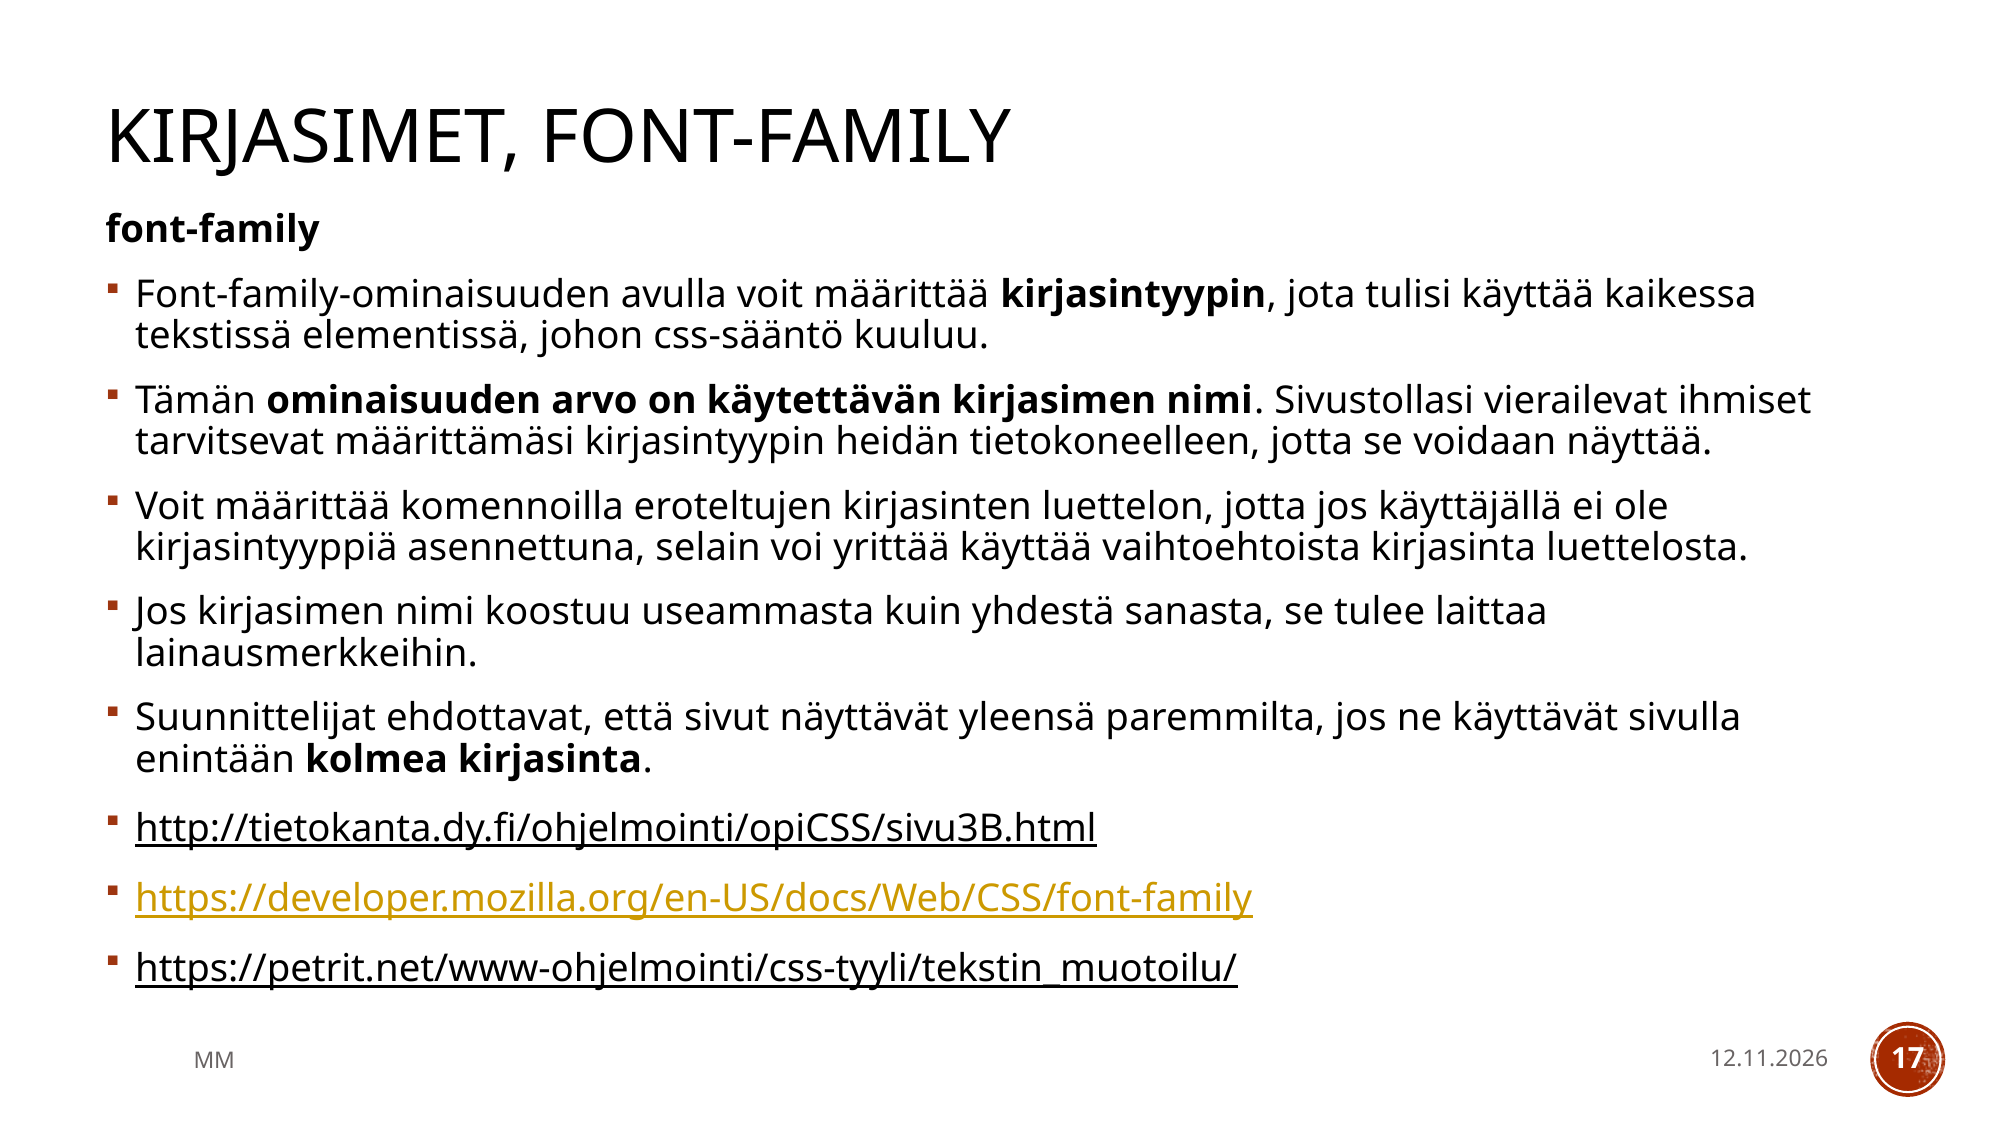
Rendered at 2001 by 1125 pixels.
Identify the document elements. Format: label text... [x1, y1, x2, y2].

list font-family Font-family-ominaisuuden avulla voit määrittää kirjasintyypin, jota tulisi käyttää kaikessa tekstissä elementissä, johon css-sääntö kuuluu. Tämän ominaisuuden arvo on käytettävän kirjasimen nimi. Sivustollasi vierailevat ihmiset tarvitsevat määrittämäsi kirjasintyypin heidän tietokoneelleen, jotta se voidaan näyttää. Voit määrittää komennoilla eroteltujen kirjasinten luettelon, jotta jos käyttäjällä ei ole kirjasintyyppiä asennettuna, selain voi yrittää käyttää vaihtoehtoista kirjasinta luettelosta. Jos kirjasimen nimi koostuu useammasta kuin yhdestä sanasta, se tulee laittaa lainausmerkkeihin. Suunnittelijat ehdottavat, että sivut näyttävät yleensä paremmilta, jos ne käyttävät sivulla enintään kolmea kirjasinta. http://tietokanta.dy.fi/ohjelmointi/opiCSS/sivu3B.html https://developer.mozilla.org/en-US/docs/Web/CSS/font-family https://petrit.net/www-ohjelmointi/css-tyyli/tekstin_muotoilu/ [90, 202, 1910, 1000]
footer MM [178, 1028, 1217, 1089]
title kirjasimet, font-family [90, 90, 1910, 186]
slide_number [1306, 1028, 1844, 1089]
slide_number 17 [1855, 1028, 1961, 1089]
